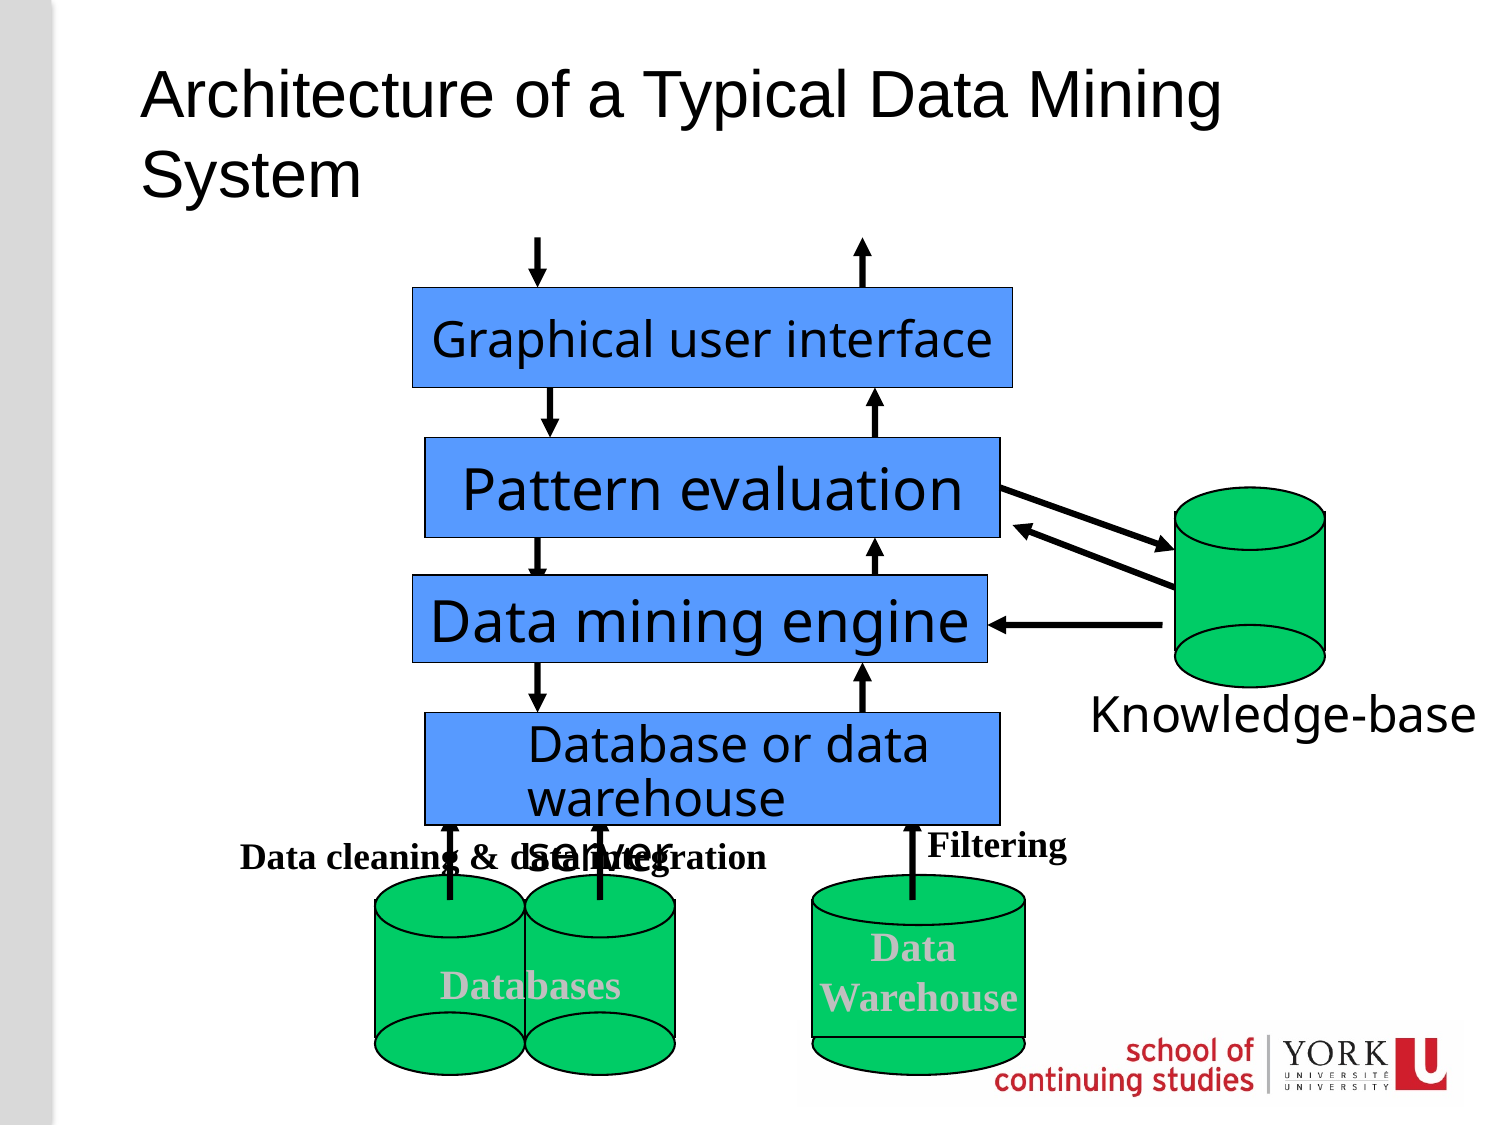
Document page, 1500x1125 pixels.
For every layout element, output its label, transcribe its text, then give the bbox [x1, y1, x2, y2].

picture [797, 1020, 1464, 1107]
text_box [425, 712, 512, 825]
text_box [543, 387, 557, 438]
text_box Filtering [950, 812, 1088, 873]
text_box [868, 538, 882, 574]
text_box [531, 663, 544, 712]
text_box [525, 911, 675, 1038]
text_box [1174, 487, 1325, 550]
text_box Databases [425, 950, 645, 1015]
text_box [1012, 523, 1174, 588]
text_box Pattern evaluation [425, 437, 1000, 538]
text_box [999, 487, 1174, 552]
text_box Graphical user interface [412, 287, 1013, 388]
text_box [856, 237, 869, 288]
text_box Data Warehouse [799, 912, 1038, 1028]
text_box Data cleaning & data integration [451, 825, 512, 885]
text_box [812, 876, 1025, 912]
text_box [1174, 624, 1325, 674]
text_box [525, 890, 675, 938]
text_box Data mining engine [412, 574, 988, 663]
text_box [374, 907, 525, 1038]
text_box [374, 1014, 525, 1075]
text_box [988, 618, 1163, 632]
text_box [856, 663, 869, 712]
text_box [1015, 904, 1025, 912]
text_box [374, 874, 525, 938]
title Architecture of a Typical Data Mining System [125, 37, 1375, 225]
text_box [525, 1015, 675, 1075]
text_box [531, 237, 544, 288]
text_box [868, 387, 882, 438]
text_box [812, 903, 823, 912]
text_box [812, 1038, 1025, 1075]
text_box Database or data warehouse server [512, 712, 950, 890]
text_box Data cleaning & data integration [224, 824, 449, 885]
text_box [1174, 519, 1325, 650]
text_box Knowledge-base [1074, 674, 1500, 750]
text_box [812, 1028, 1025, 1038]
text_box [950, 712, 1000, 825]
